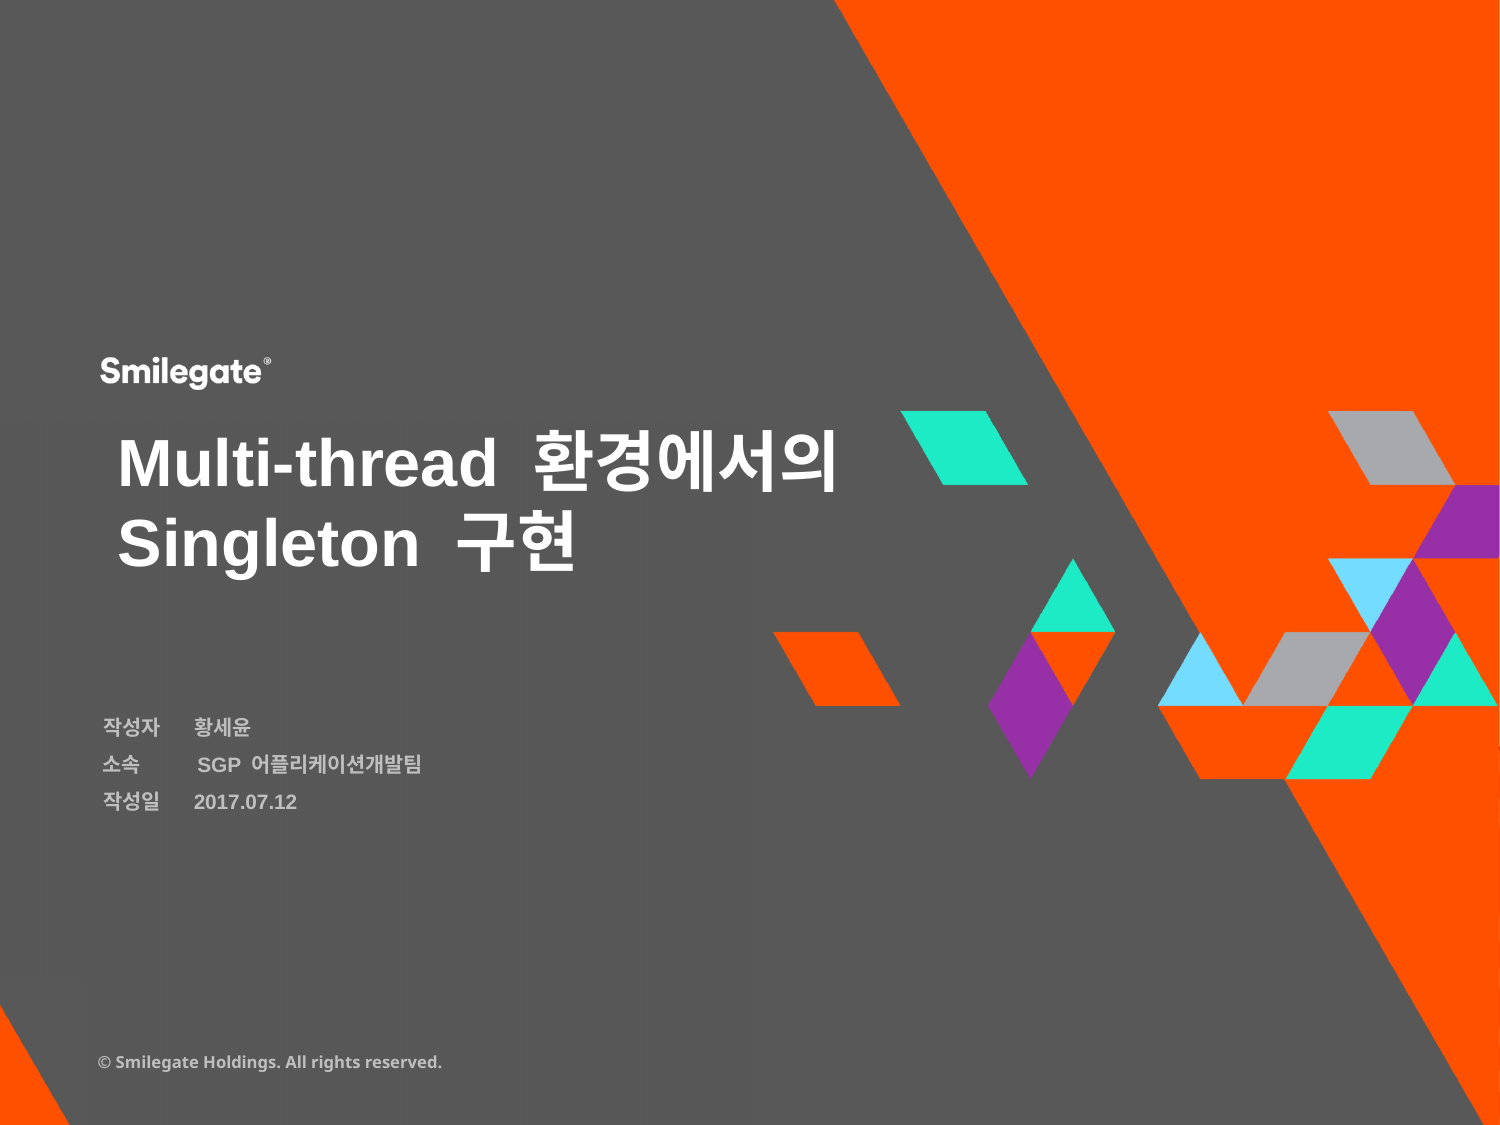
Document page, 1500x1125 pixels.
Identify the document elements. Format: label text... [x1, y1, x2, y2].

text_box Multi-thread 환경에서의 Singleton 구현 [102, 412, 857, 587]
picture [0, 0, 1500, 1125]
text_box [85, 706, 444, 822]
